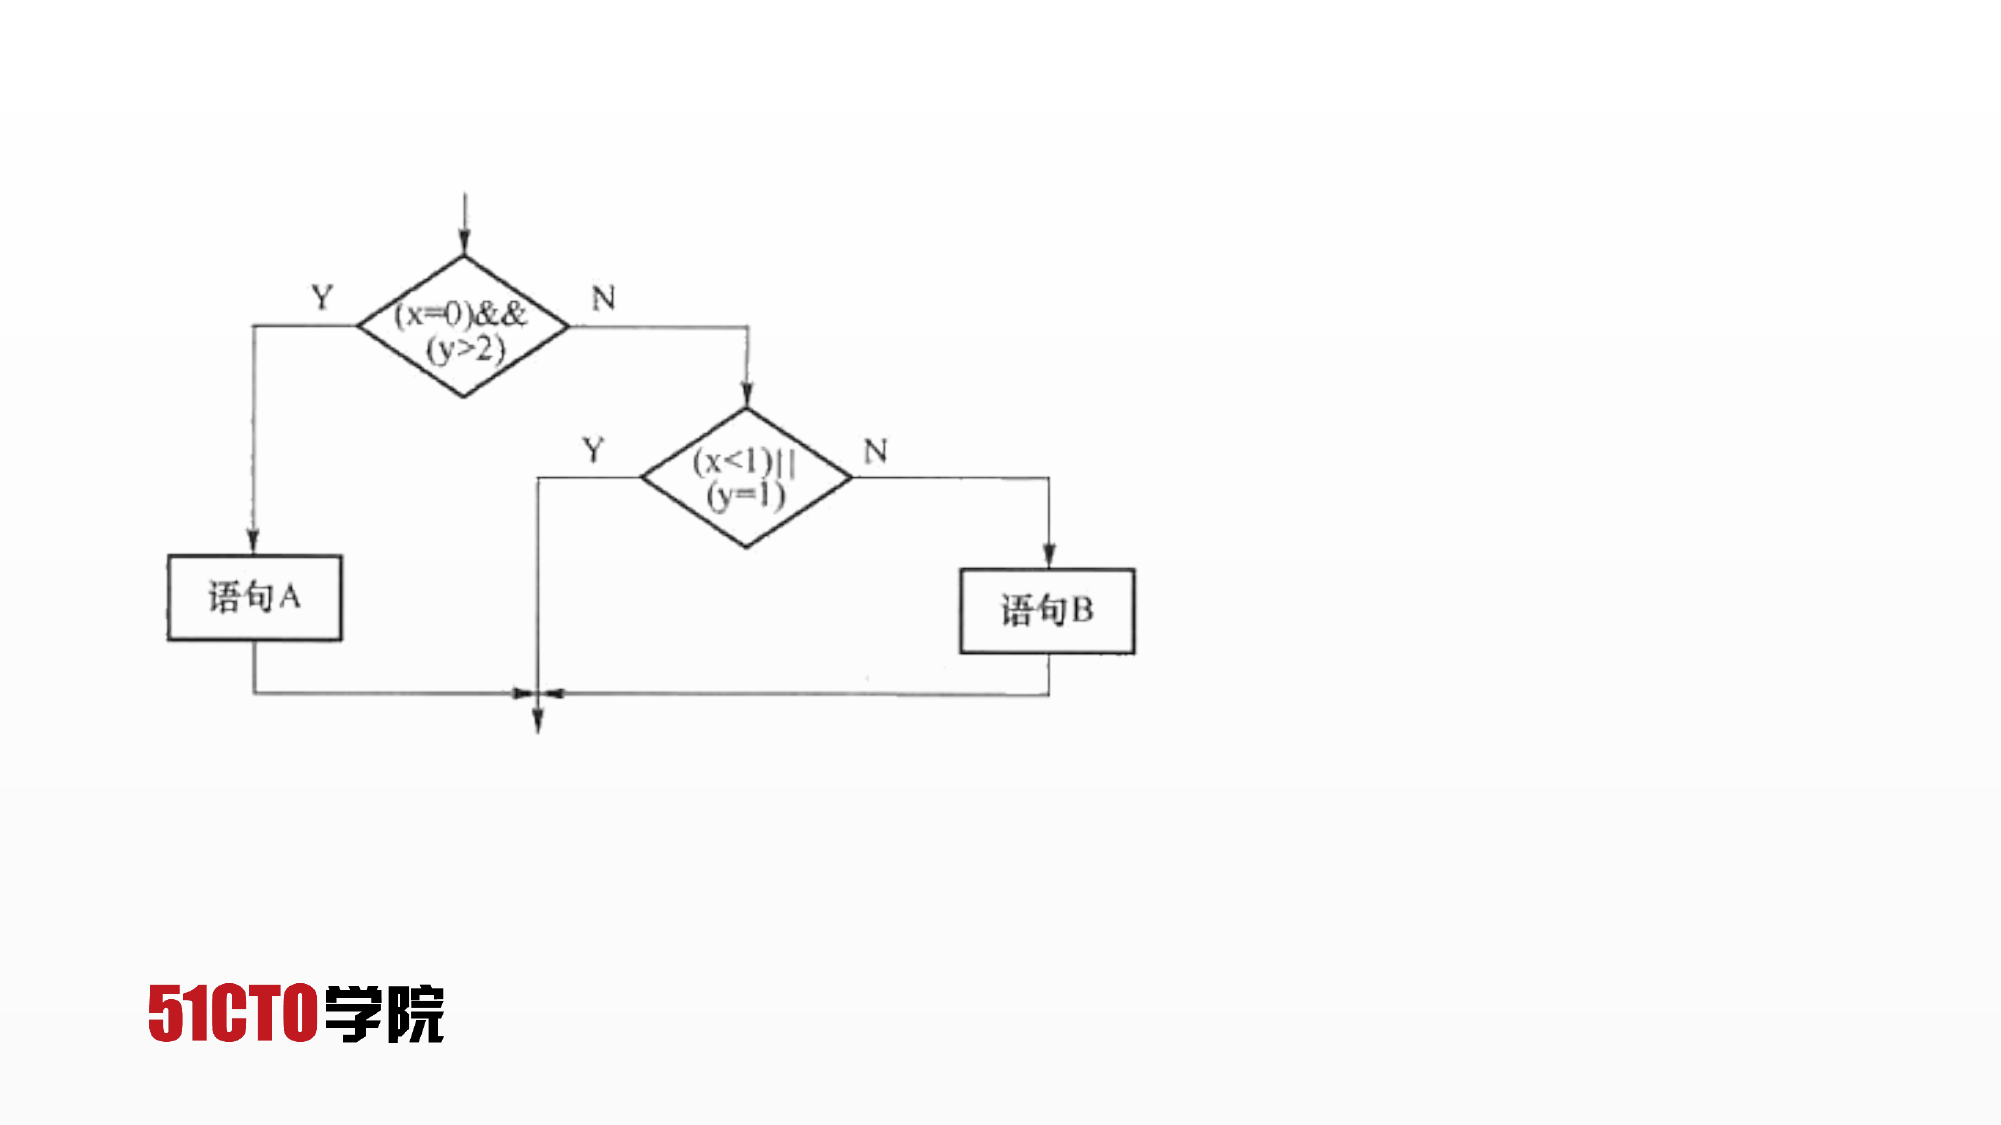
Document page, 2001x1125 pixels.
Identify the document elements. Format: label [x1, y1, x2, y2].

picture [149, 983, 444, 1043]
picture [151, 169, 1150, 744]
